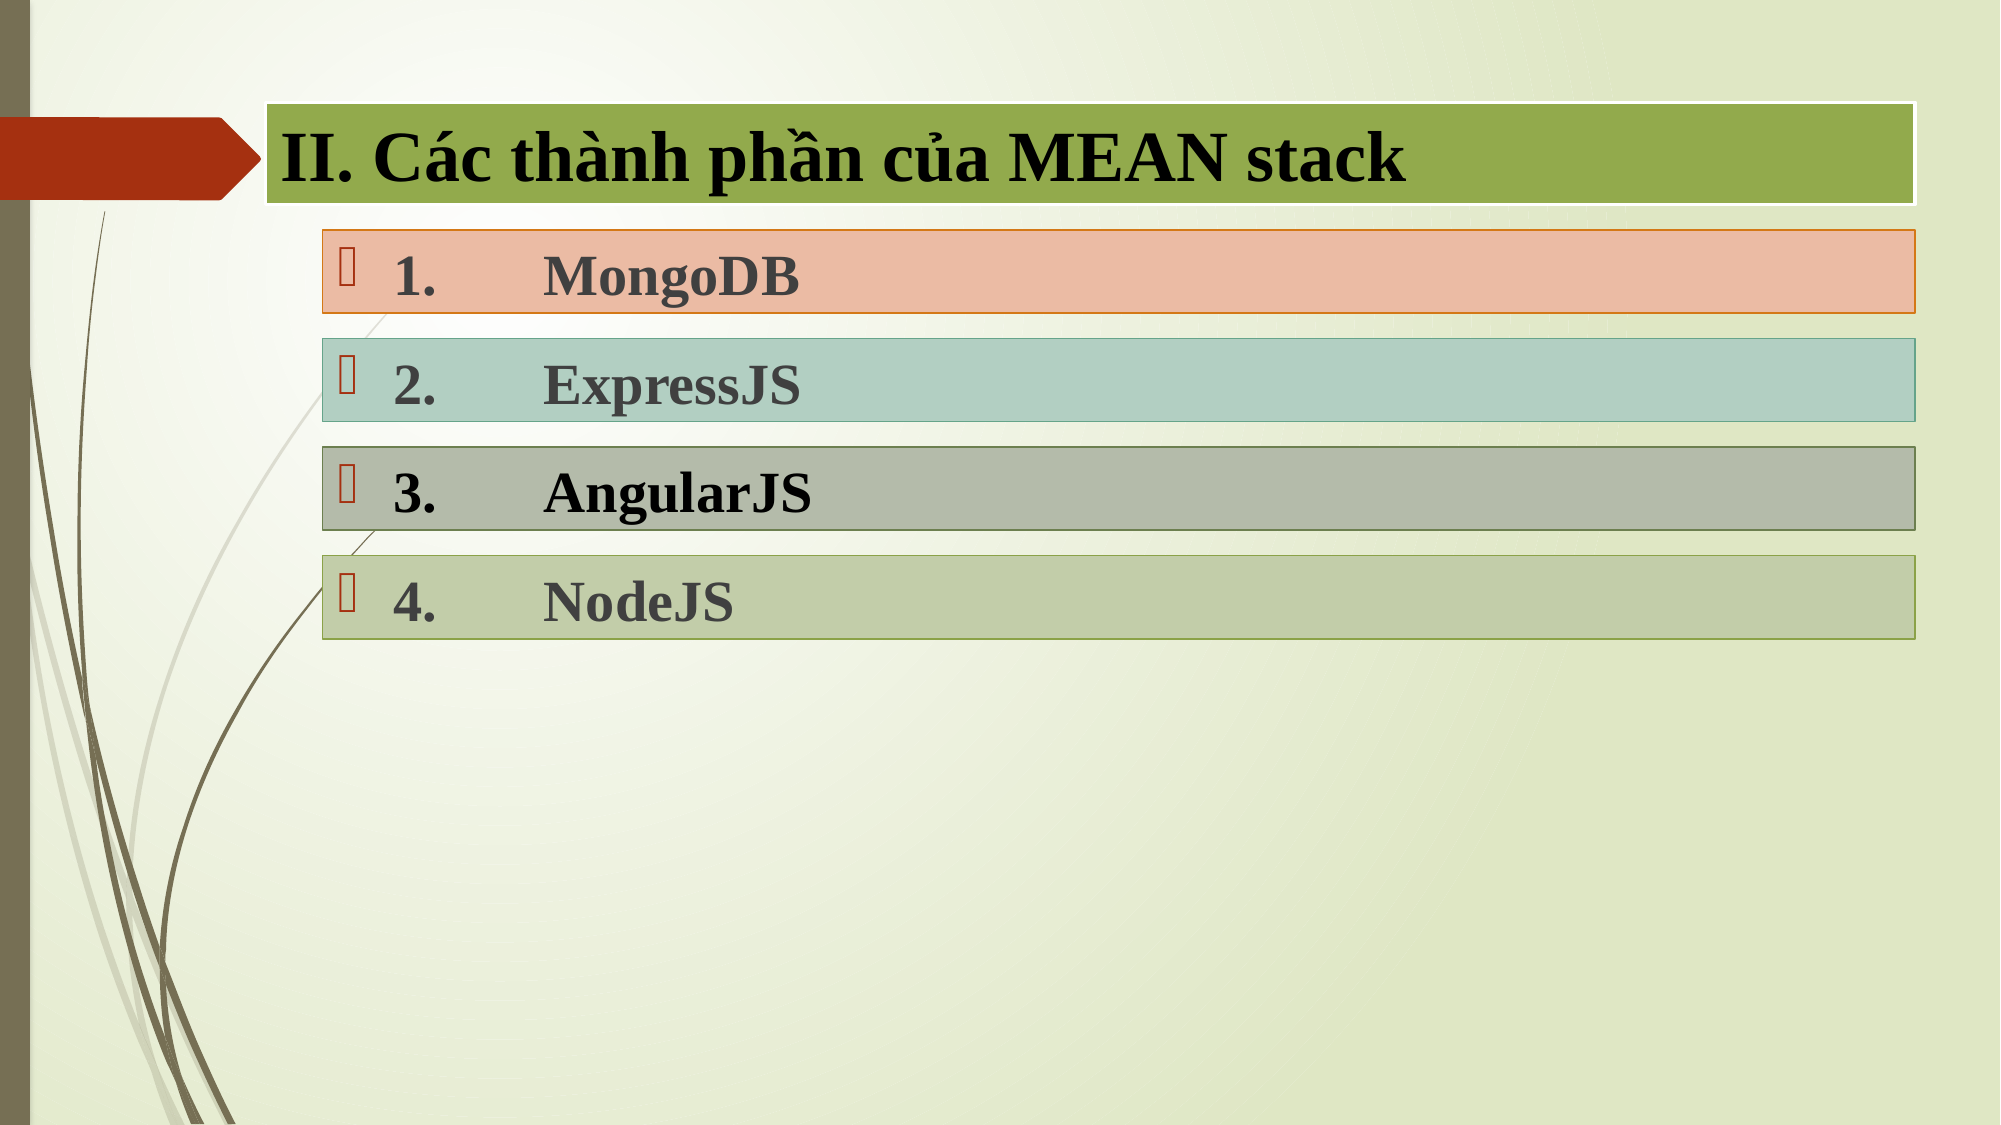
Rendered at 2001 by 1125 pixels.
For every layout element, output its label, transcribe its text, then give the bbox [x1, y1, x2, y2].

text_box 4. NodeJS [322, 555, 1916, 640]
text_box 3. AngularJS [322, 446, 1916, 531]
title II. Các thành phần của MEAN stack [264, 101, 1917, 206]
text_box 1. MongoDB [322, 229, 1916, 314]
text_box 2. ExpressJS [322, 338, 1916, 422]
